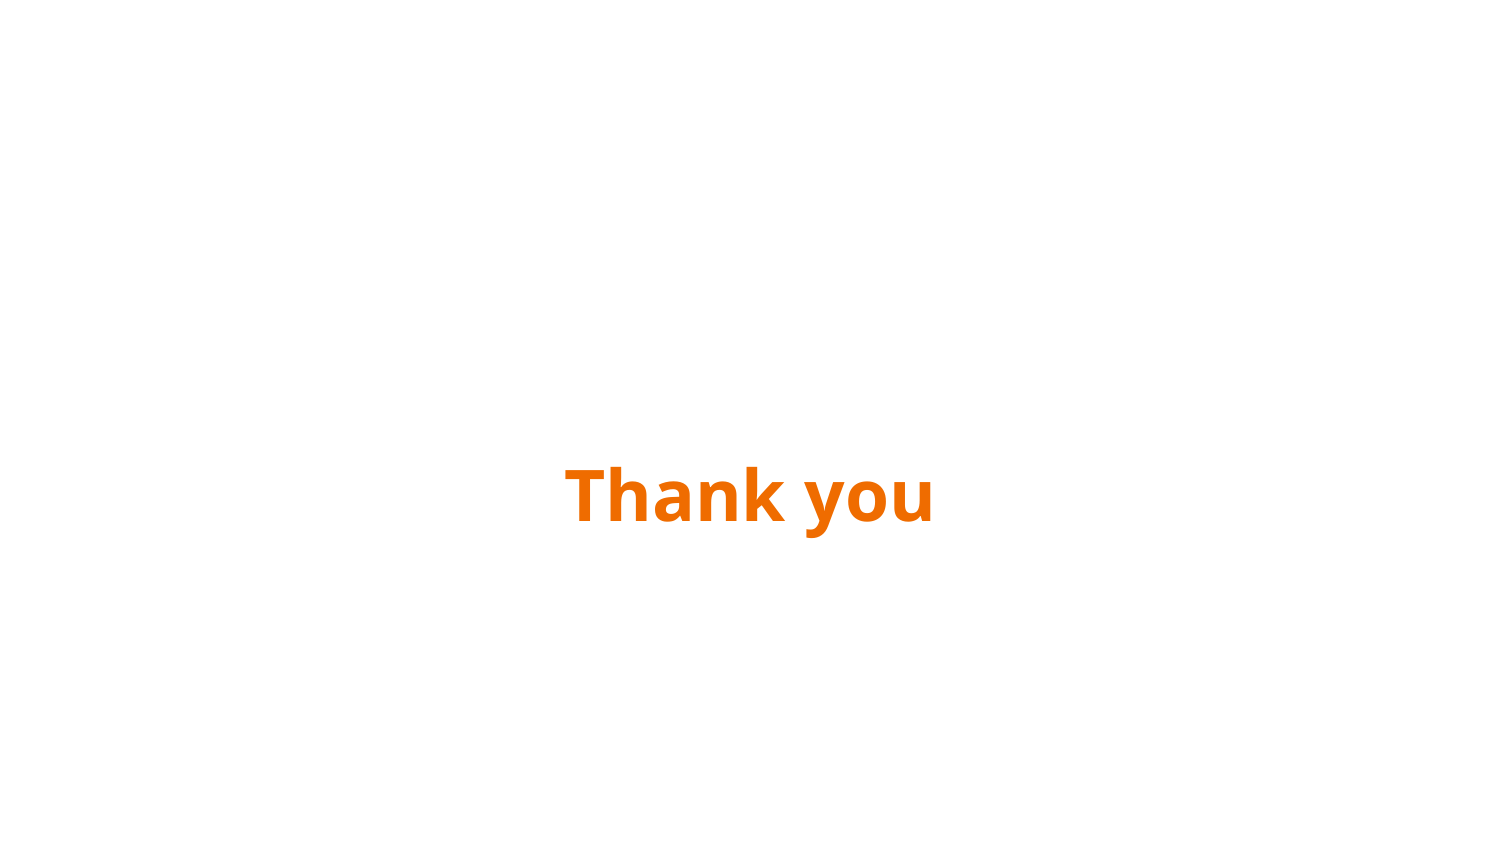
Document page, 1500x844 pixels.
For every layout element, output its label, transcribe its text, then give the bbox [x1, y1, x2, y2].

title Thank you [51, 434, 1449, 551]
